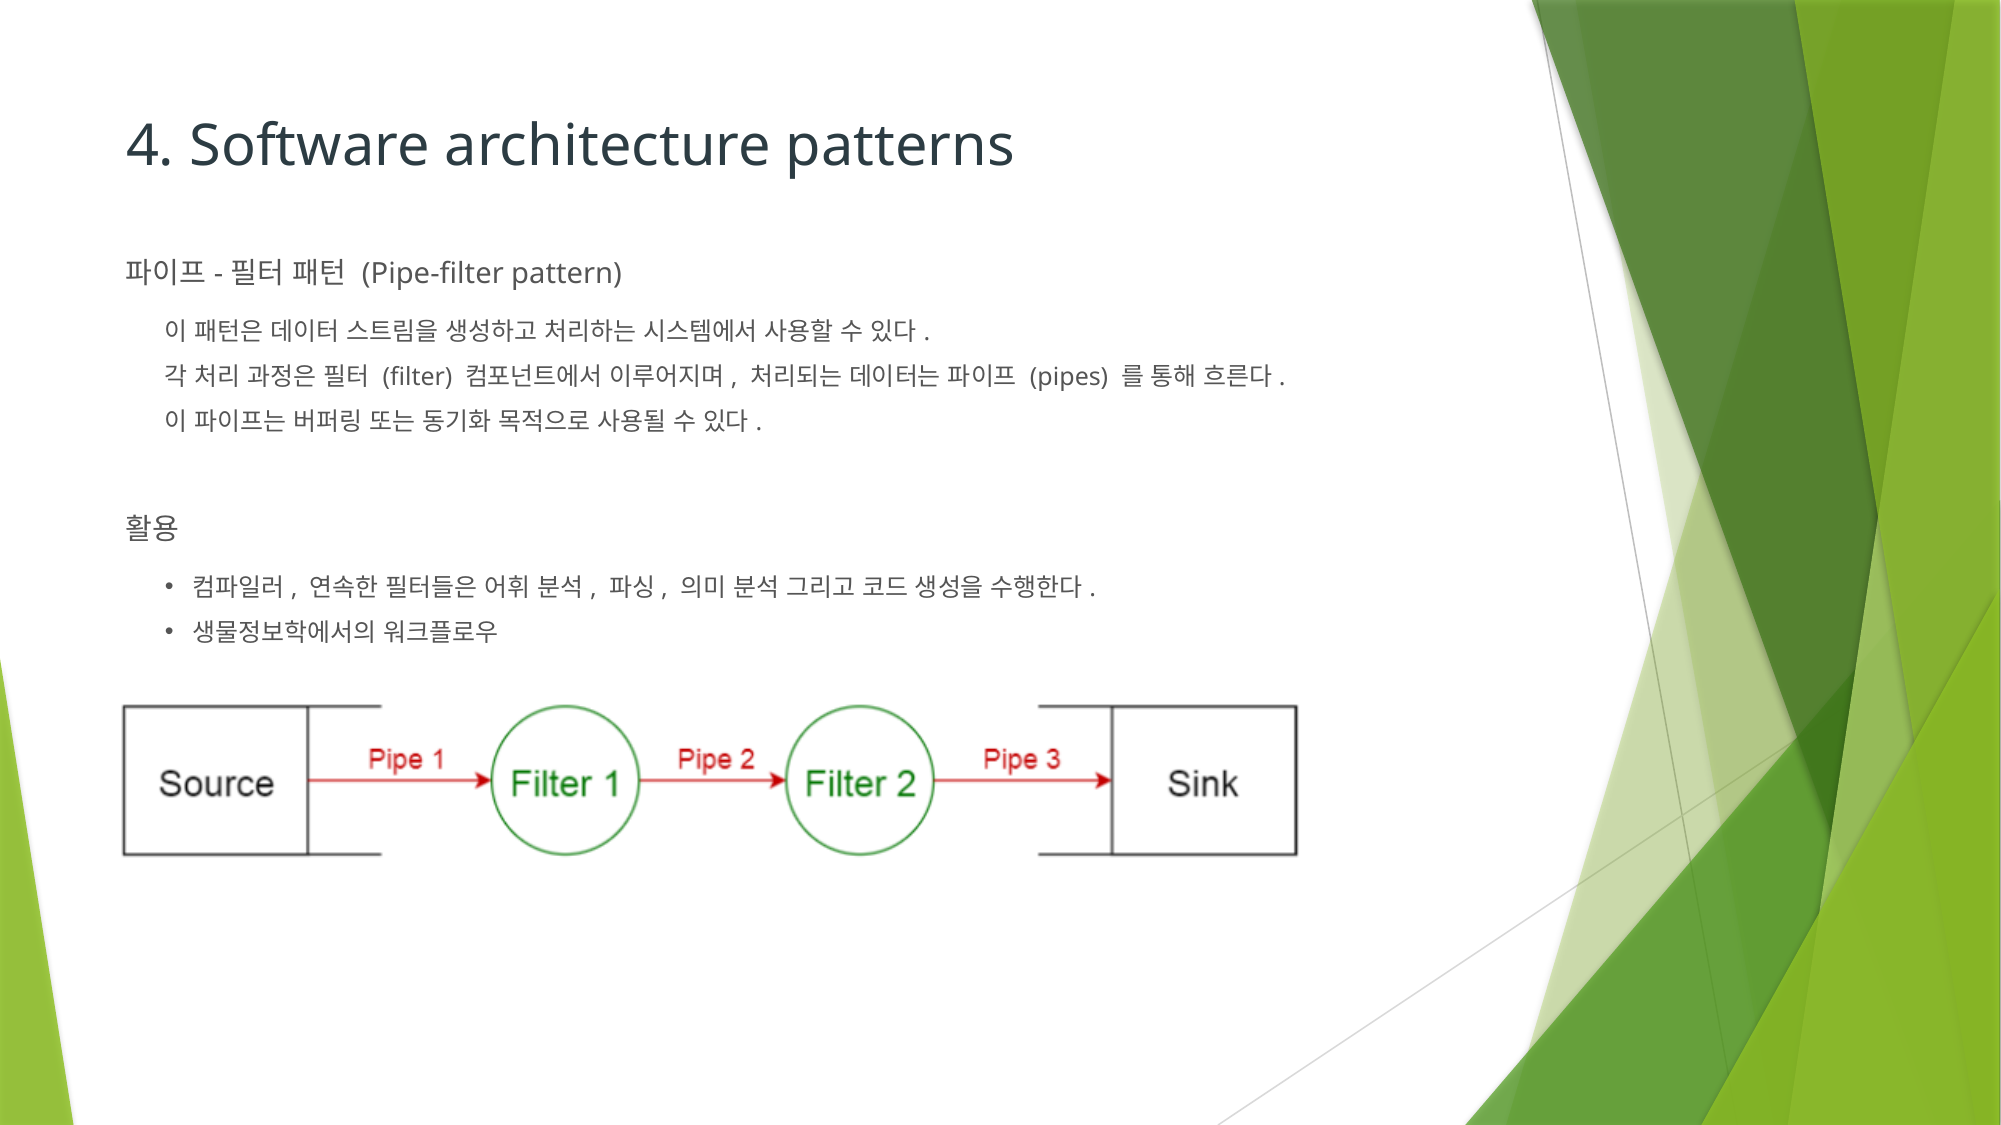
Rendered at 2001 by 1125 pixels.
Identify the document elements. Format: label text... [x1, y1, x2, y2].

text_box 파이프-필터 패턴 (Pipe-filter pattern) [111, 229, 1886, 297]
text_box 활용 [111, 485, 1886, 553]
text_box 컴파일러, 연속한 필터들은 어휘 분석, 파싱, 의미 분석 그리고 코드 생성을 수행한다. 생물정보학에서의 워크플로우 [150, 553, 1847, 654]
title 4. Software architecture patterns [111, 99, 1781, 185]
picture [110, 694, 1311, 868]
text_box 이 패턴은 데이터 스트림을 생성하고 처리하는 시스템에서 사용할 수 있다. 각 처리 과정은 필터 (filter) 컴포넌트에서 이루어지며, 처리되는 데이터는 파이프 (pipes) 를 통해 흐른다. 이 파이프는 버퍼링 또는 동기화 목적으로 사용될 수 있다. [150, 297, 1847, 443]
